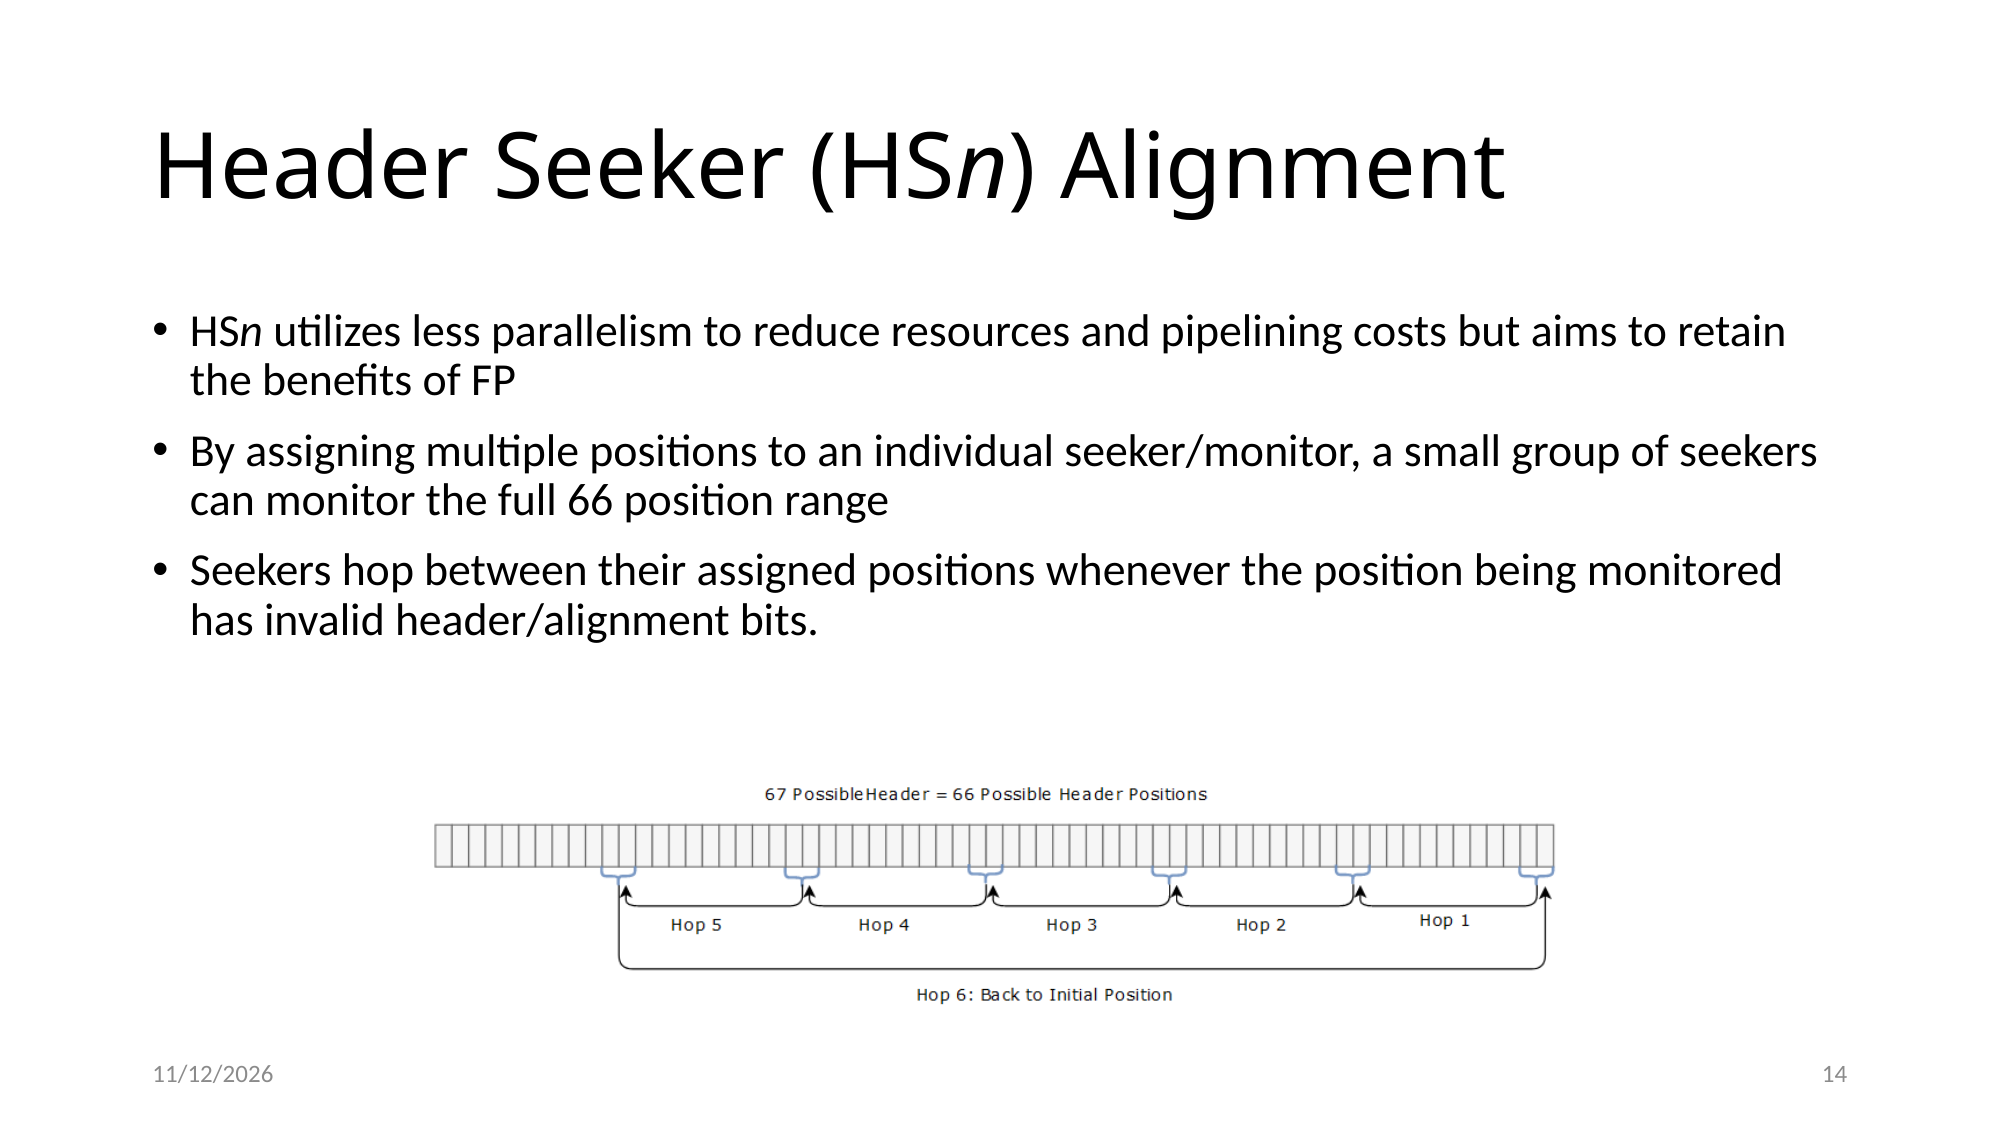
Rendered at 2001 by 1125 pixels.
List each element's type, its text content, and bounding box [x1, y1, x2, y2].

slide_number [137, 1042, 588, 1103]
picture [417, 764, 1583, 1024]
slide_number 14 [1412, 1042, 1863, 1103]
list HSn utilizes less parallelism to reduce resources and pipelining costs but aims to retain the benefits of FP By assigning multiple positions to an individual seeker/monitor, a small group of seekers can monitor the full 66 position range Seekers hop between their assigned positions whenever the position being monitored has invalid header/alignment bits. [137, 299, 1863, 743]
title Header Seeker (HSn) Alignment [137, 59, 1863, 278]
